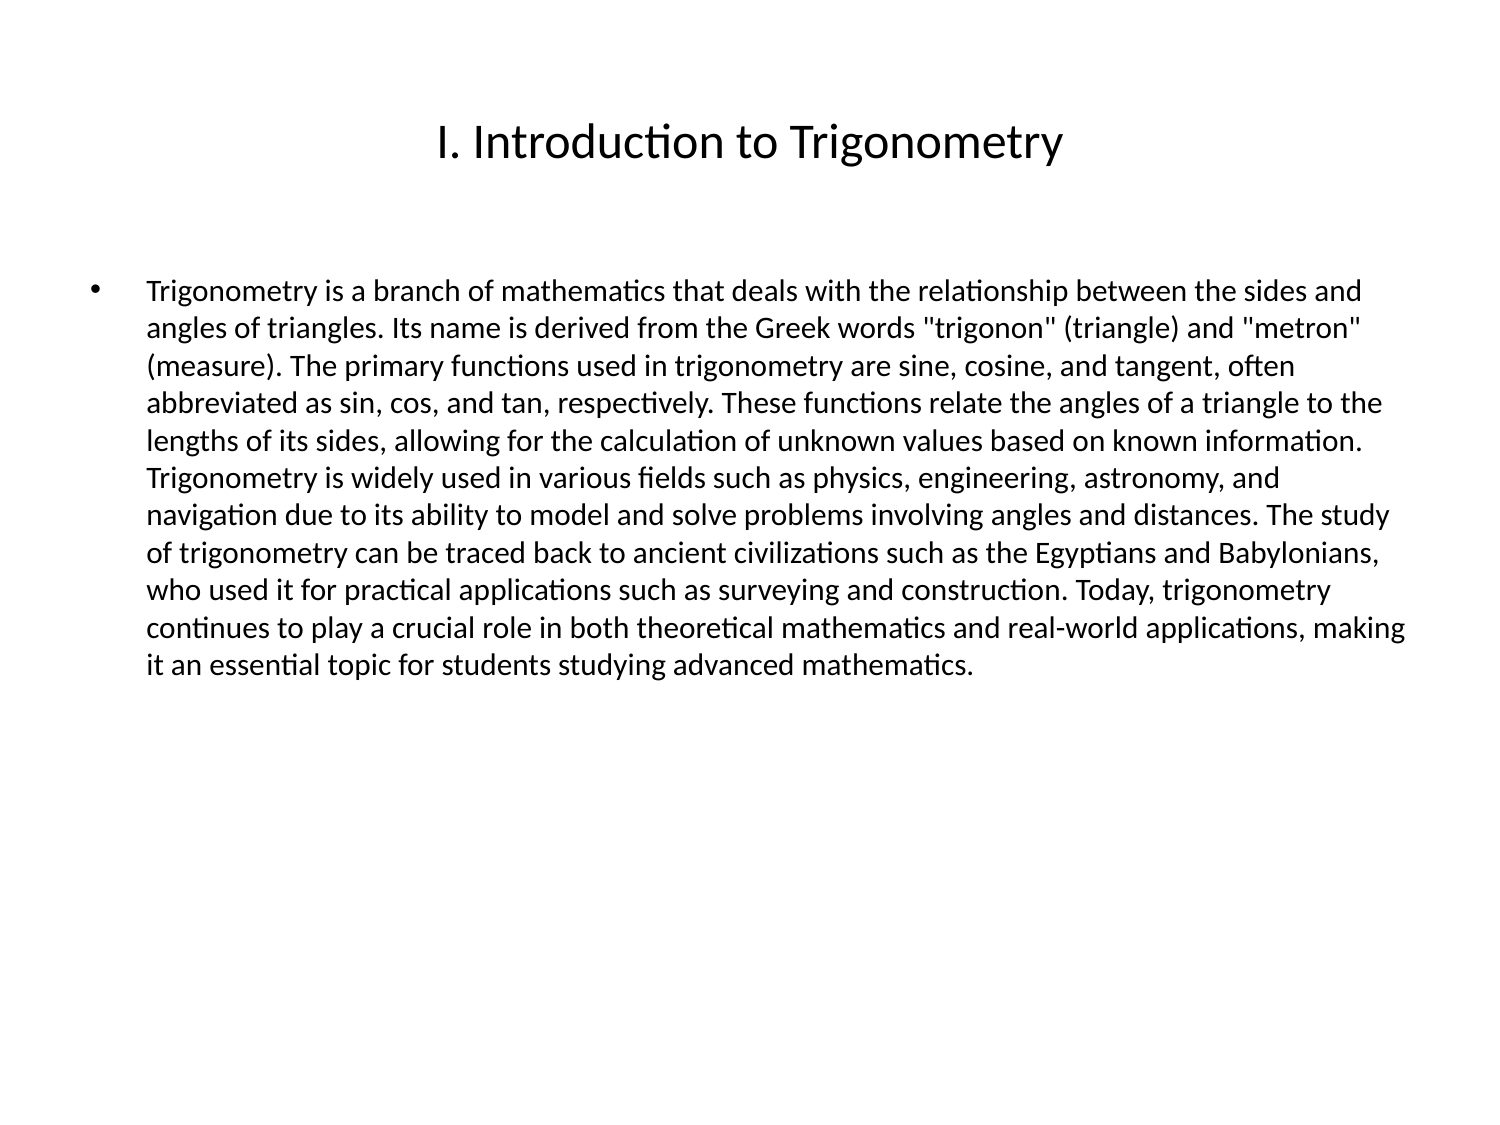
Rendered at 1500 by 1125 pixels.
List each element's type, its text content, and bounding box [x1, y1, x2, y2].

list Trigonometry is a branch of mathematics that deals with the relationship between the sides and angles of triangles. Its name is derived from the Greek words "trigonon" (triangle) and "metron" (measure). The primary functions used in trigonometry are sine, cosine, and tangent, often abbreviated as sin, cos, and tan, respectively. These functions relate the angles of a triangle to the lengths of its sides, allowing for the calculation of unknown values based on known information. Trigonometry is widely used in various fields such as physics, engineering, astronomy, and navigation due to its ability to model and solve problems involving angles and distances. The study of trigonometry can be traced back to ancient civilizations such as the Egyptians and Babylonians, who used it for practical applications such as surveying and construction. Today, trigonometry continues to play a crucial role in both theoretical mathematics and real-world applications, making it an essential topic for students studying advanced mathematics. [75, 262, 1425, 1005]
title I. Introduction to Trigonometry [75, 45, 1425, 233]
